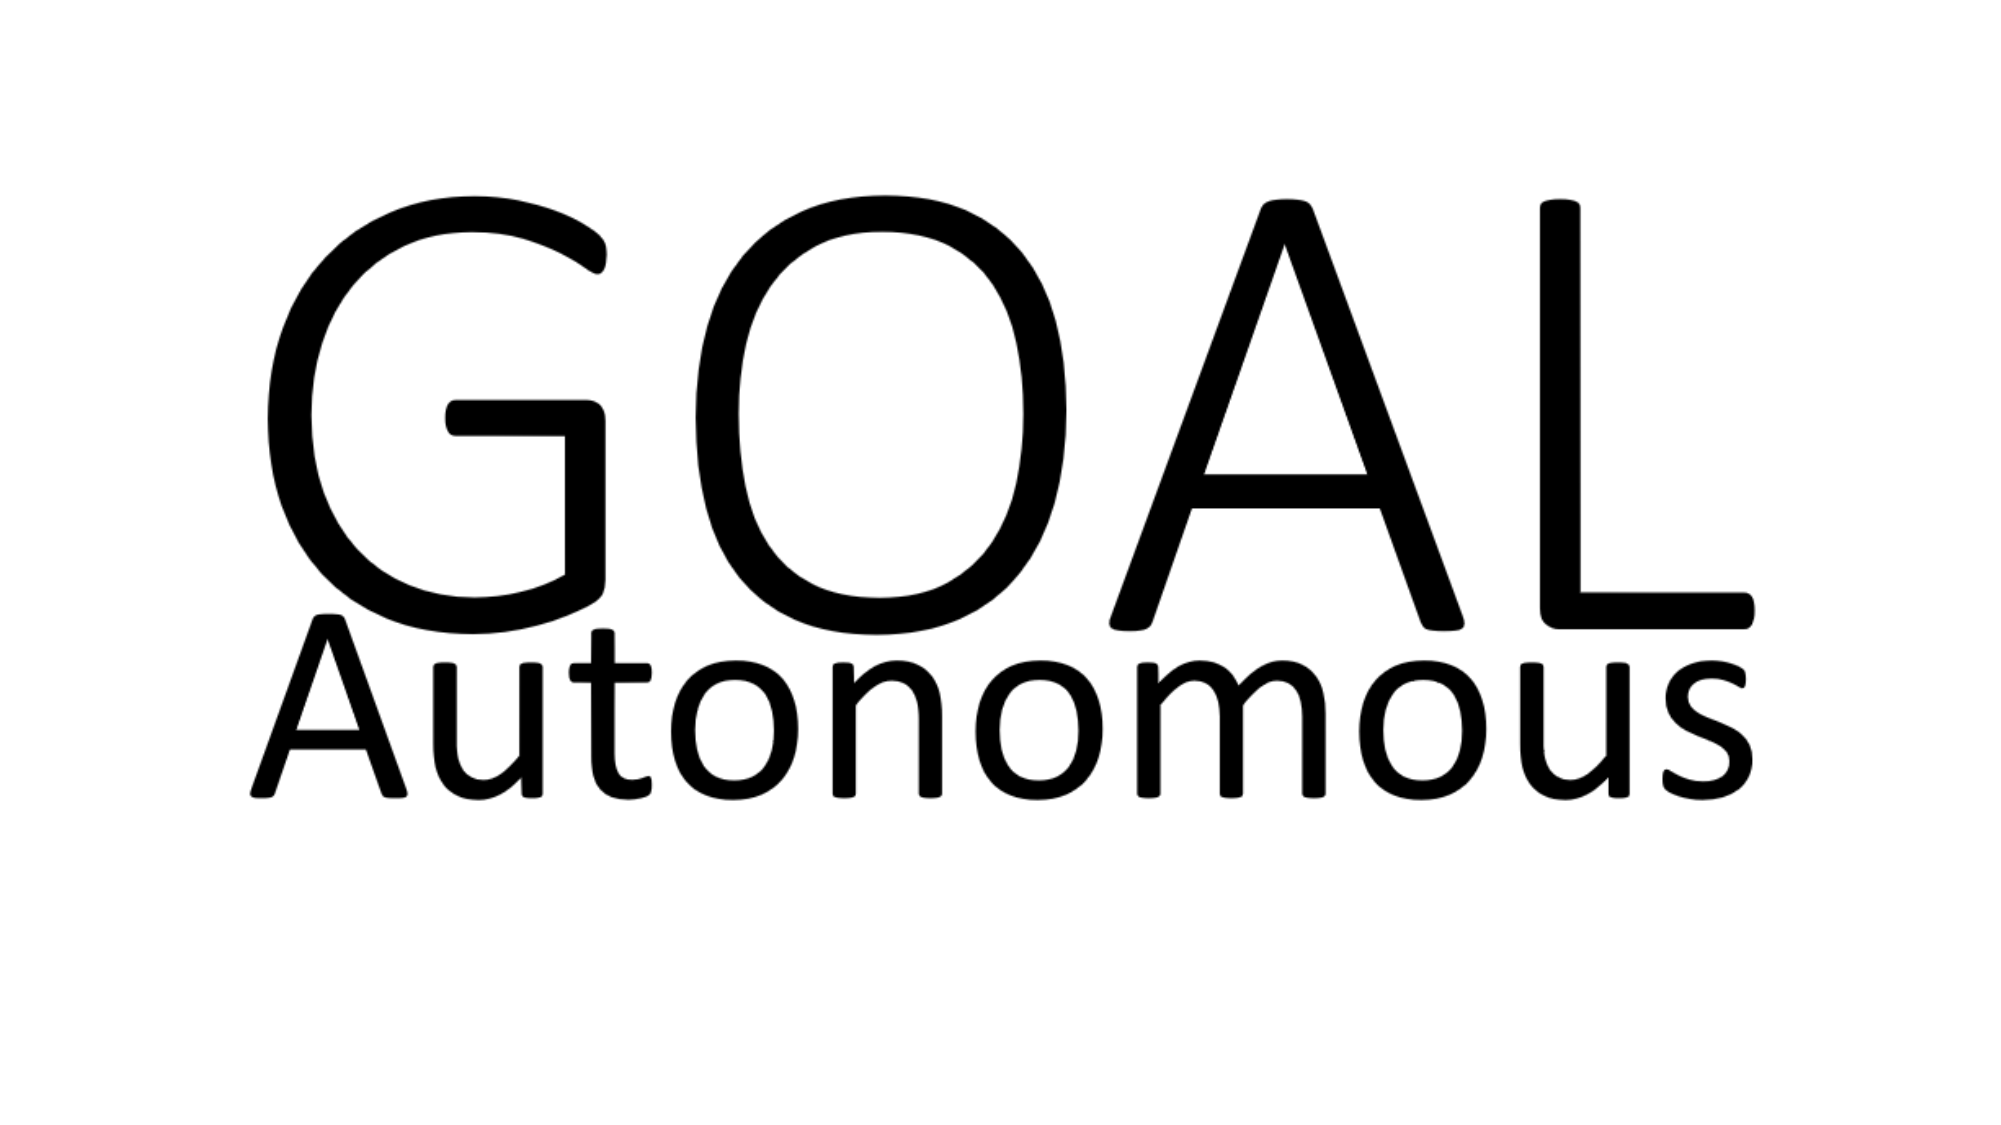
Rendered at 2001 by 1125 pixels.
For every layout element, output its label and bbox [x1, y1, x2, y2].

picture [215, 167, 1779, 825]
